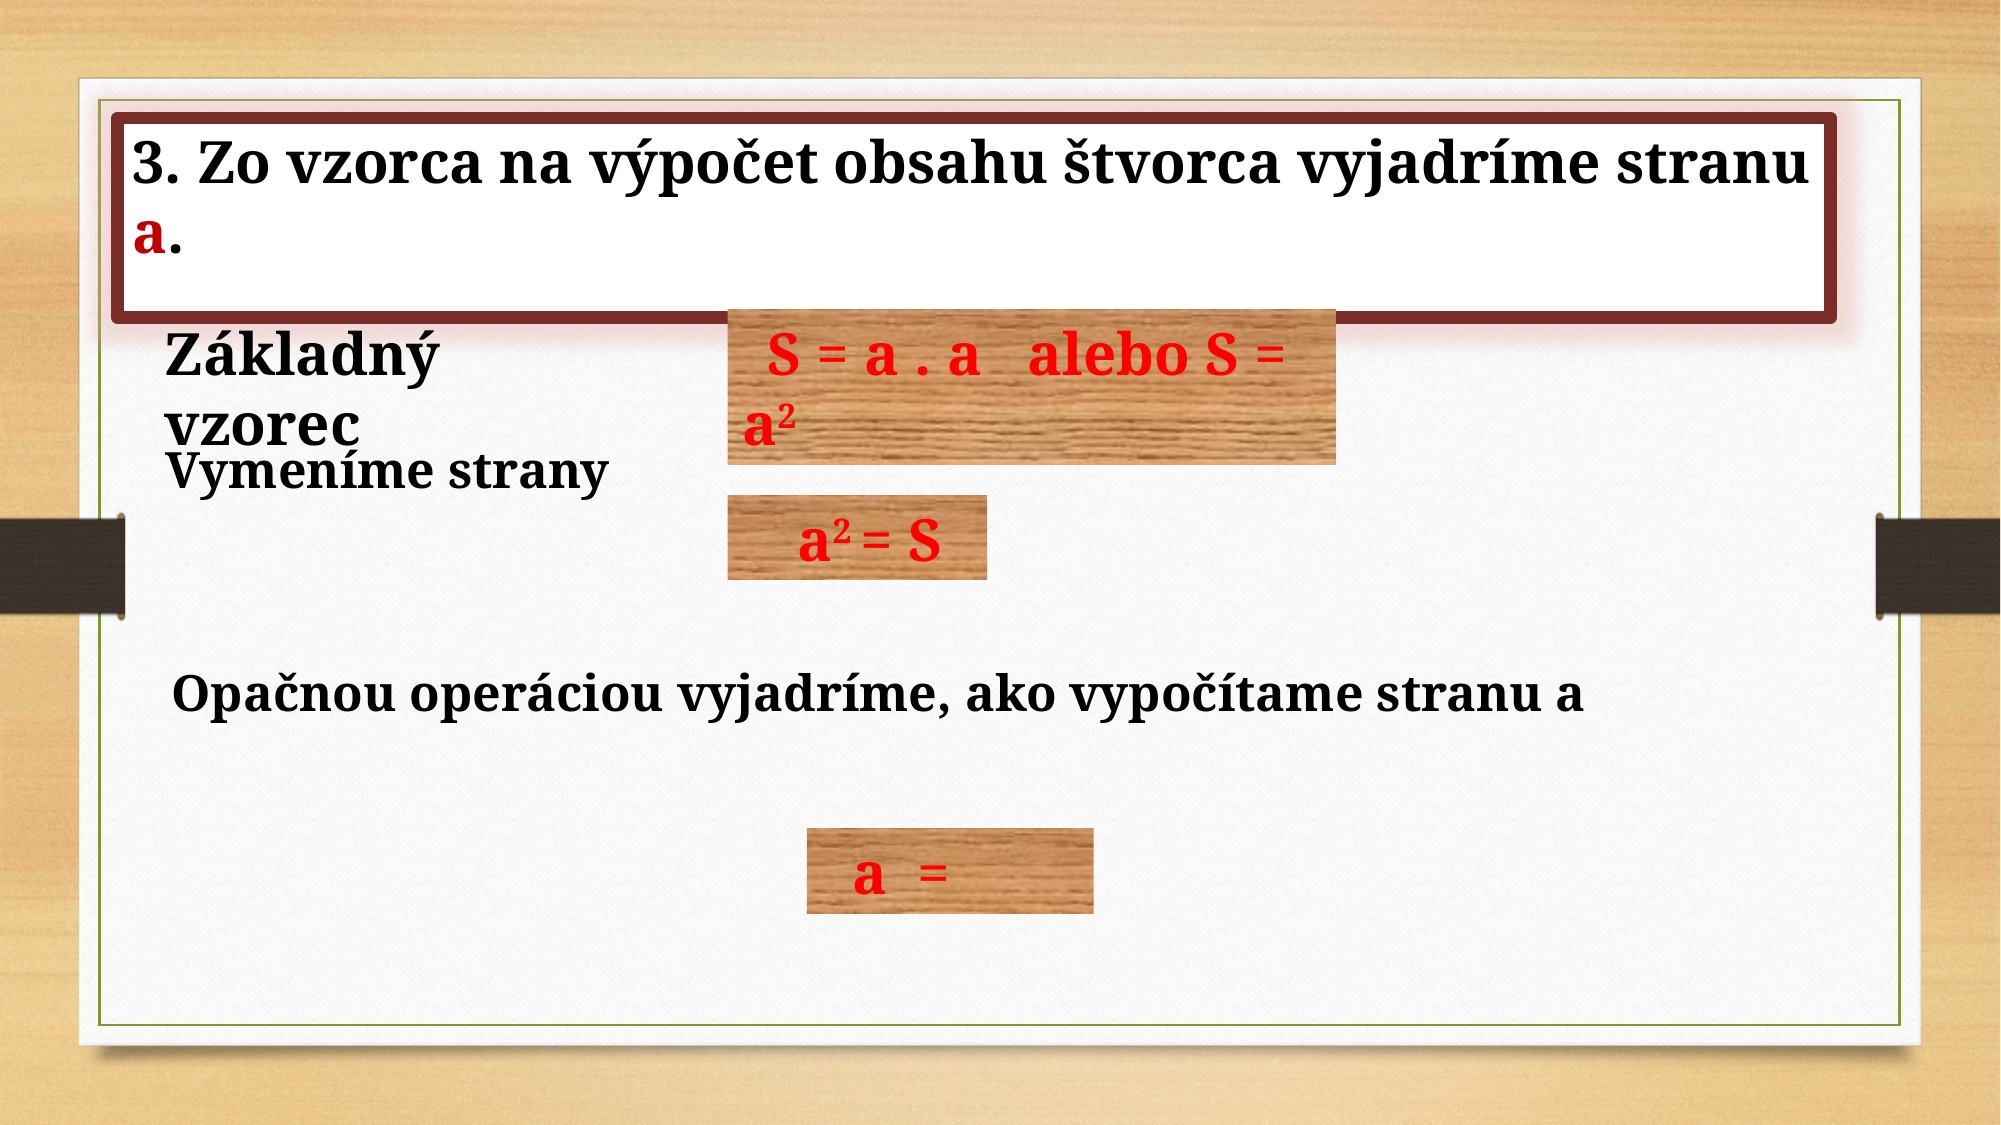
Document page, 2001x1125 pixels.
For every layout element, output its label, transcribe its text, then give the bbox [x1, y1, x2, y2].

text_box S = a . a alebo S = a2 [727, 309, 1336, 465]
text_box Základný vzorec [150, 264, 648, 465]
text_box Opačnou operáciou vyjadríme, ako vypočítame stranu a [156, 654, 1689, 729]
picture [0, 0, 2001, 1125]
text_box a2 = S [727, 495, 988, 580]
text_box Vymeníme strany [150, 431, 634, 507]
text_box 3. Zo vzorca na výpočet obsahu štvorca vyjadríme stranu a. [116, 117, 1832, 319]
